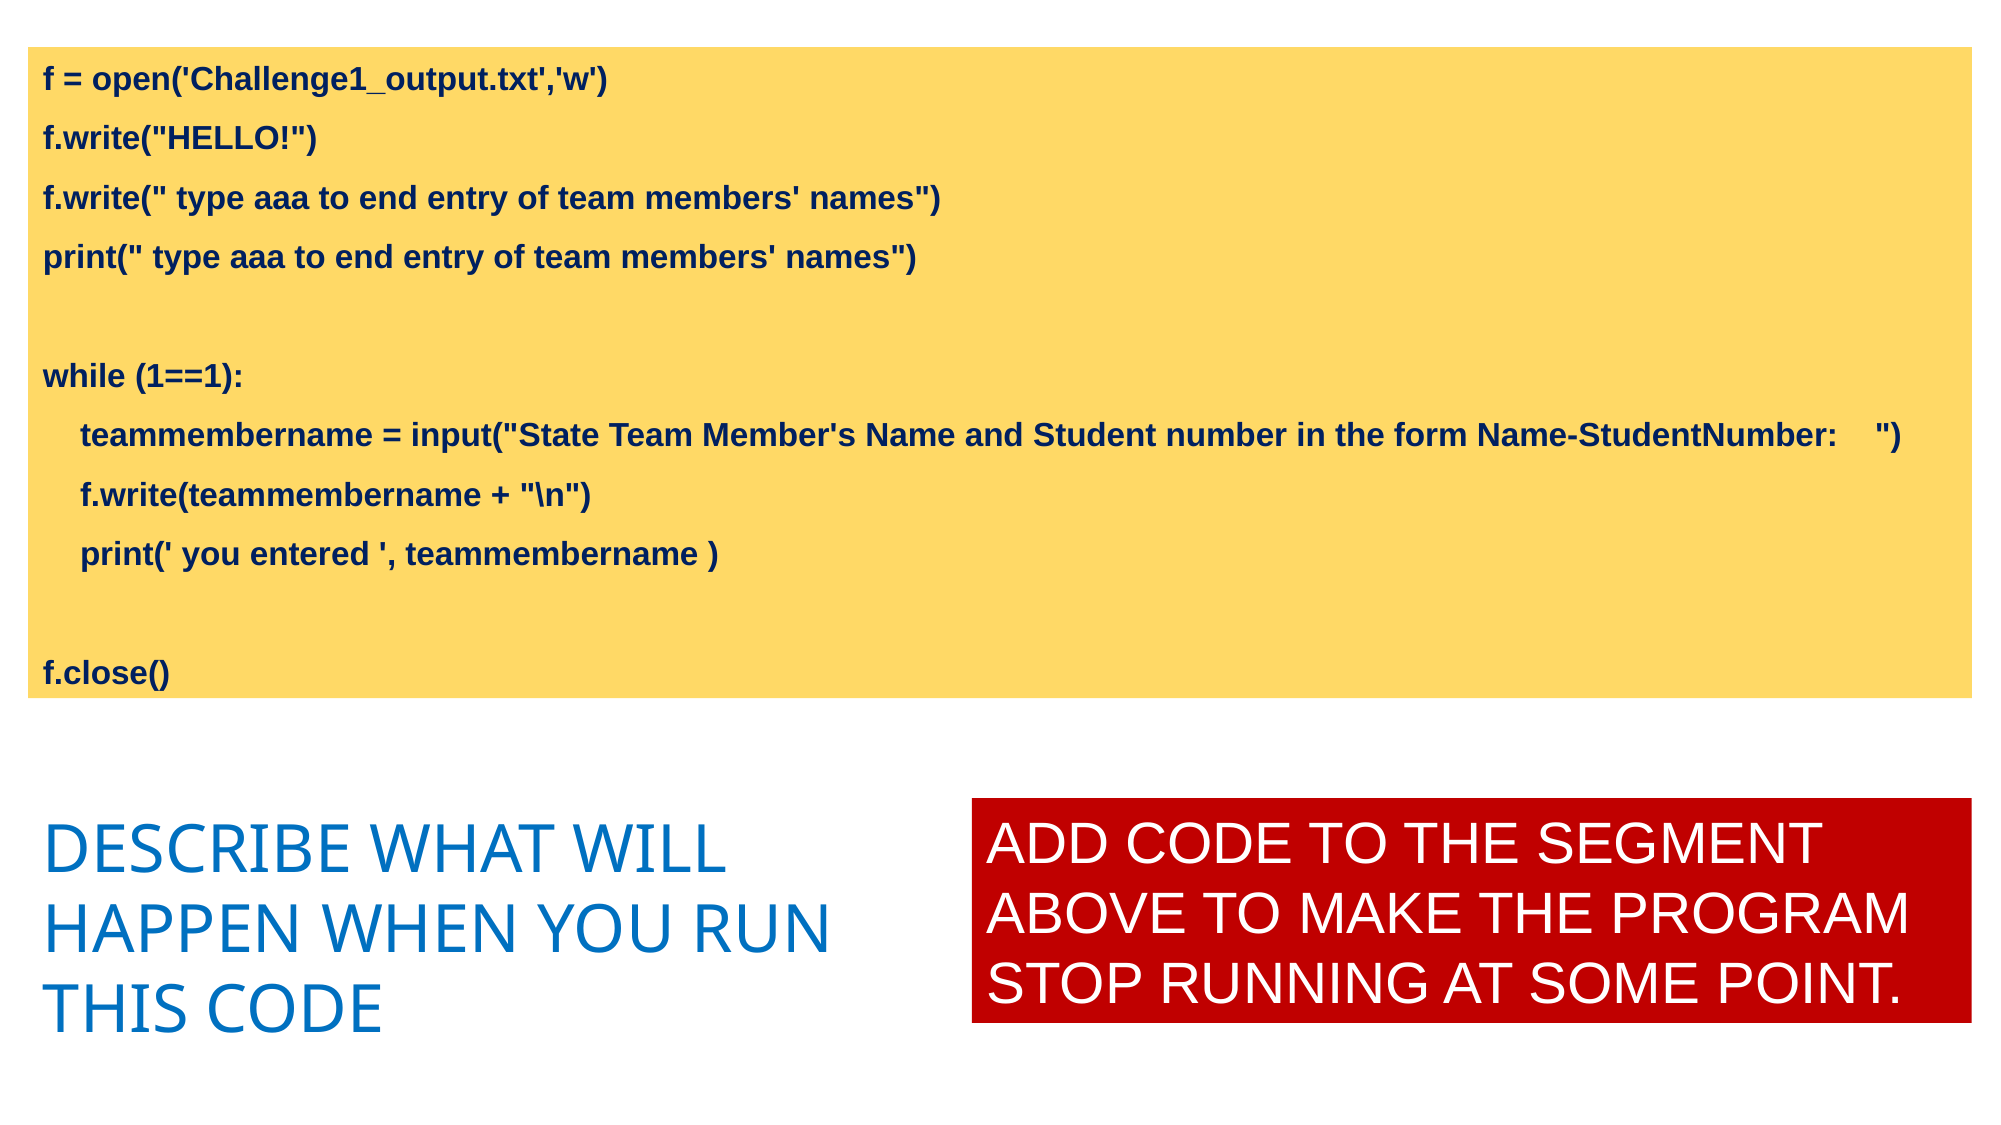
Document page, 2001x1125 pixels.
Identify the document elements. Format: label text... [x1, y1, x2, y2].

text_box DESCRIBE WHAT WILL HAPPEN WHEN YOU RUN THIS CODE [28, 798, 914, 1054]
text_box ADD CODE TO THE SEGMENT ABOVE TO MAKE THE PROGRAM STOP RUNNING AT SOME POINT. [971, 798, 1972, 1023]
text_box f = open('Challenge1_output.txt','w') f.write("HELLO!") f.write(" type aaa to end entry of team members' names") print(" type aaa to end entry of team members' names") while (1==1): teammembername = input("State Team Member's Name and Student number in the form Name-StudentNumber: ") f.write(teammembername + "\n") print(' you entered ', teammembername ) f.close() [28, 47, 1972, 699]
